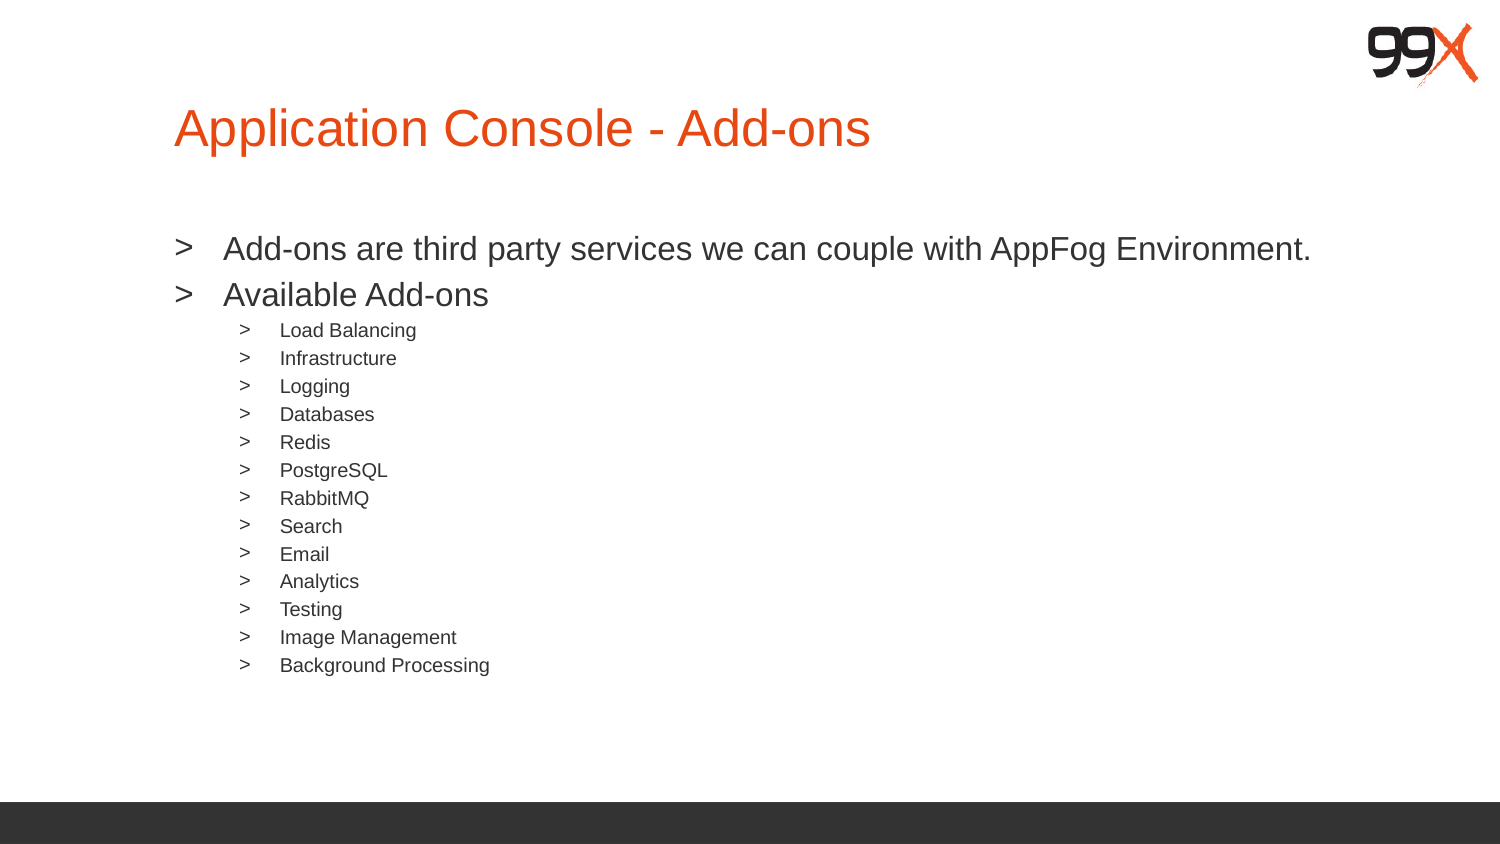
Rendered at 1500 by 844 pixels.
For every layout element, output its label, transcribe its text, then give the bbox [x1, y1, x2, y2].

list Add-ons are third party services we can couple with AppFog Environment. Available Add-ons Load Balancing Infrastructure Logging Databases Redis PostgreSQL RabbitMQ Search Email Analytics Testing Image Management Background Processing [159, 219, 1341, 718]
picture [0, 0, 1500, 844]
title Application Console - Add-ons [159, 55, 1341, 197]
